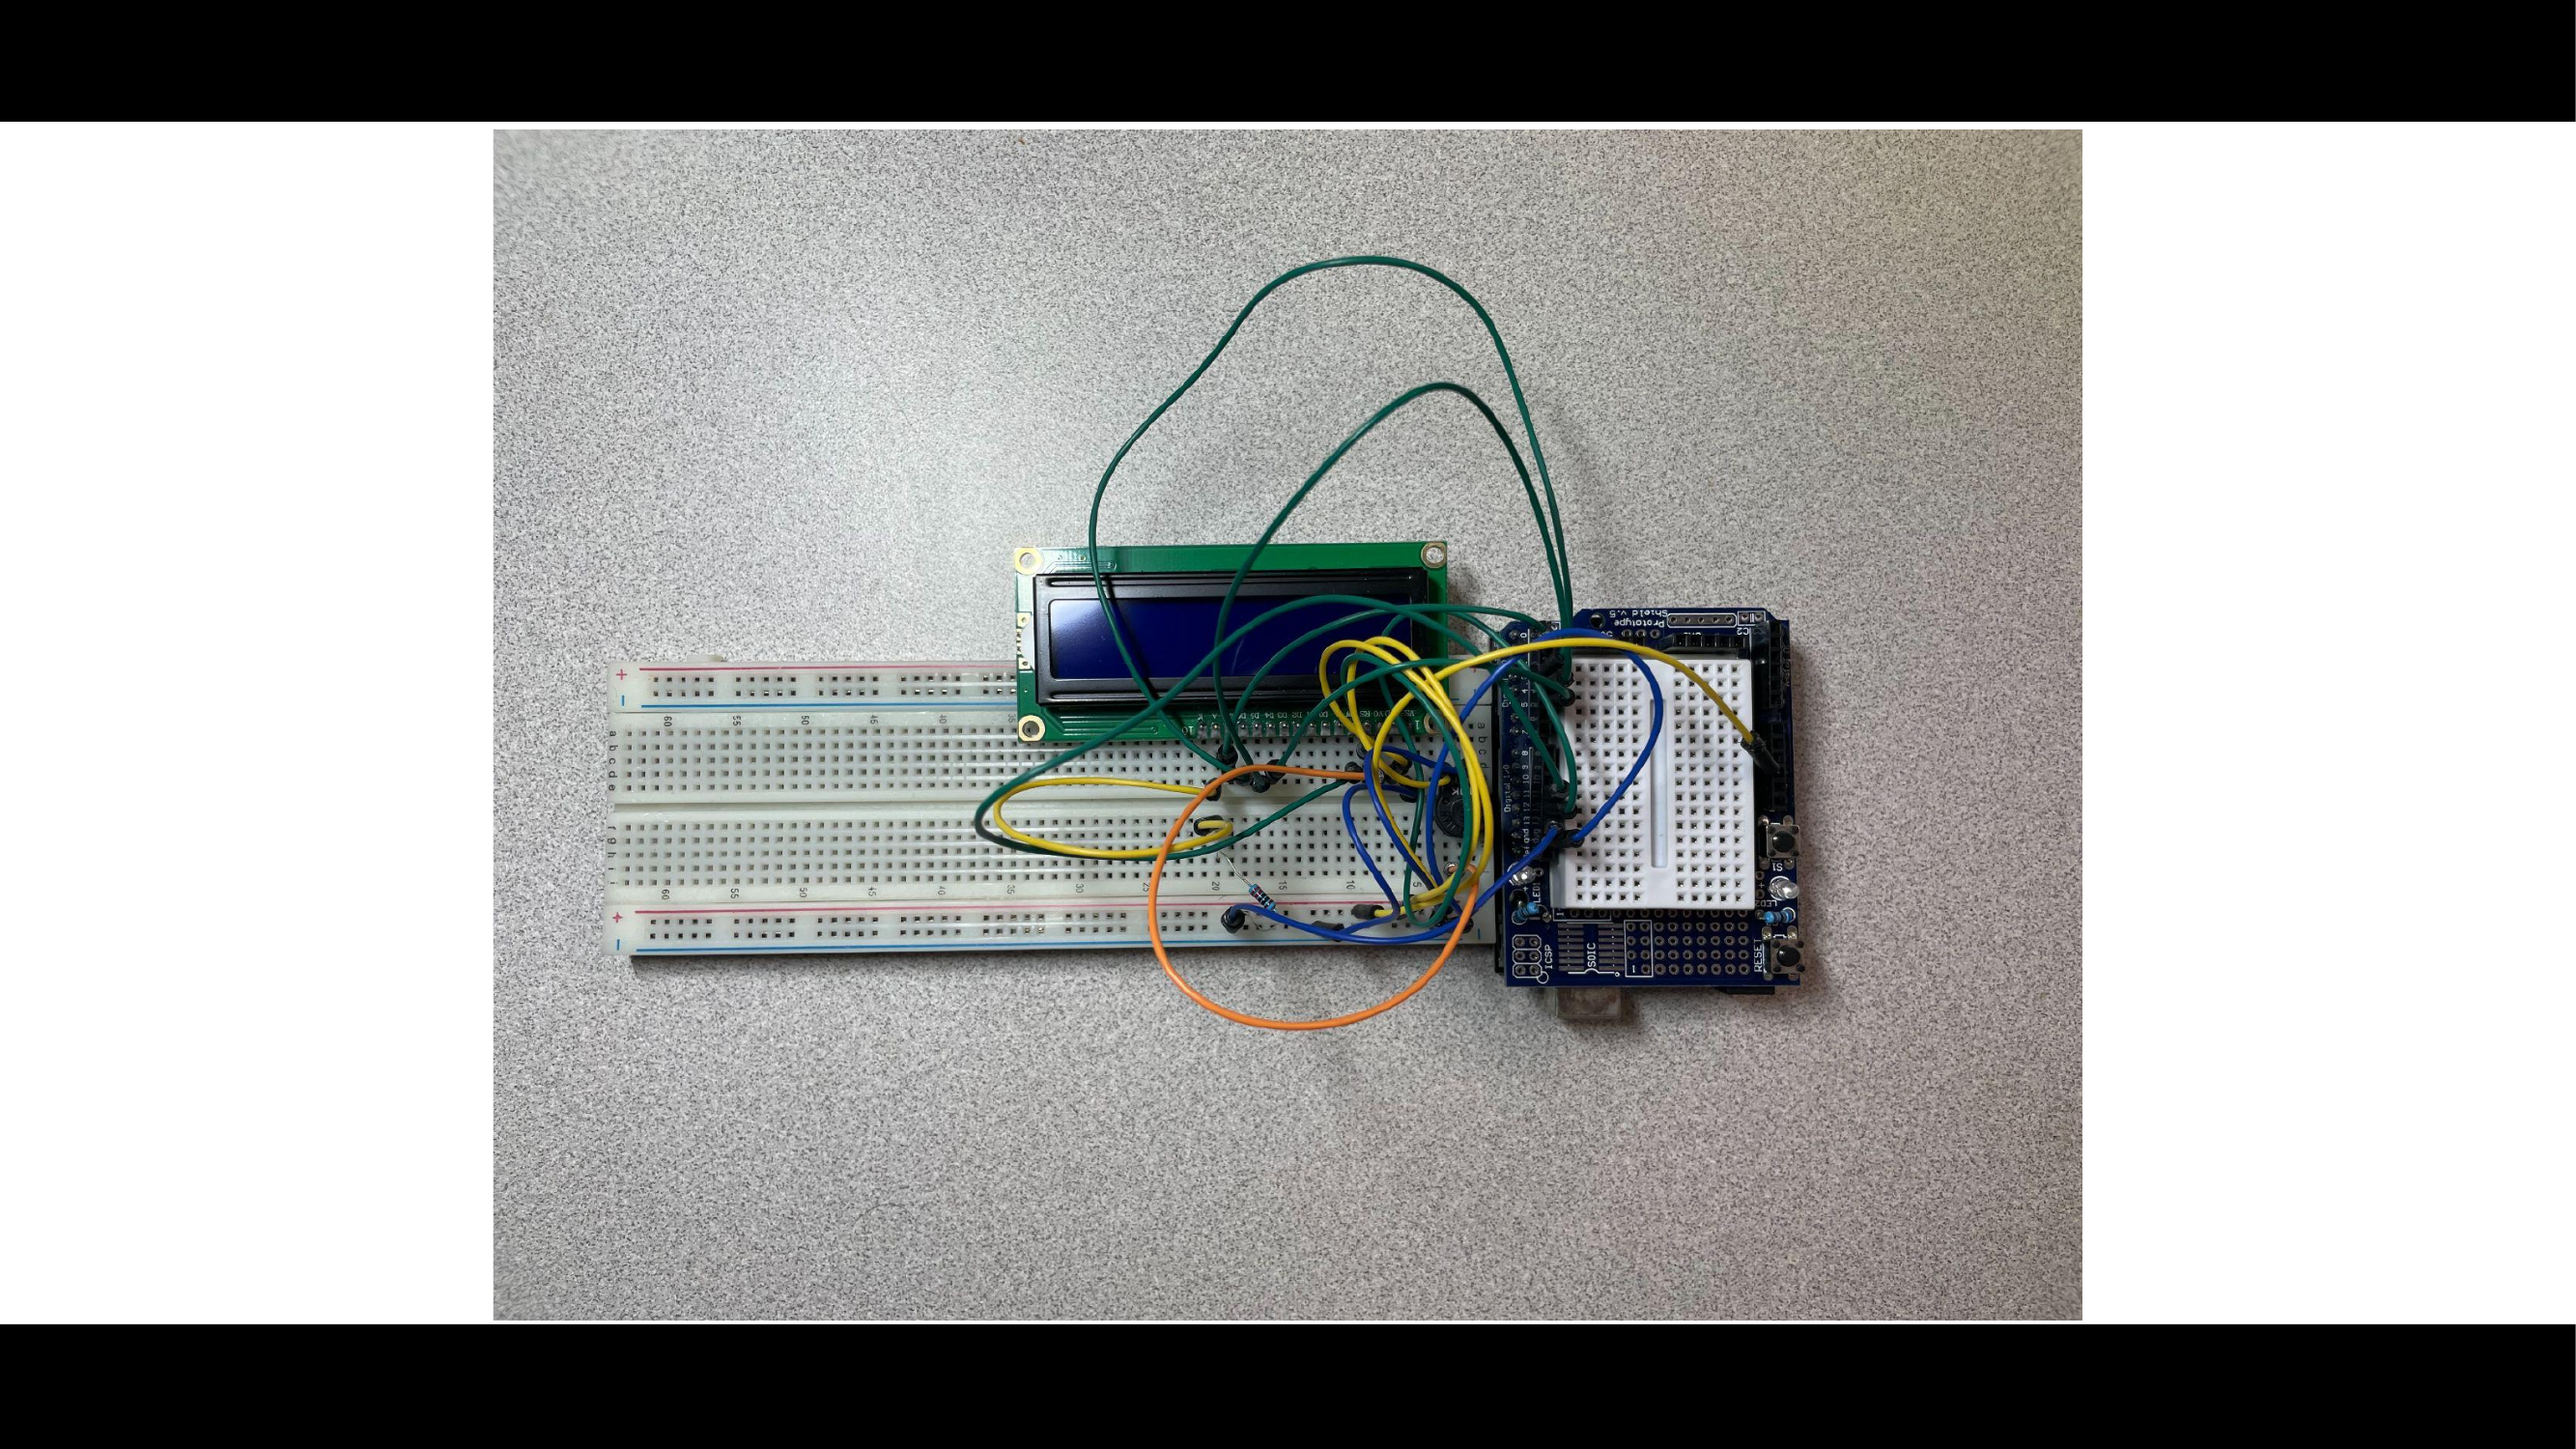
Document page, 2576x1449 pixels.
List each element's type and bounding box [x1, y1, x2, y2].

picture [495, 0, 2081, 1449]
